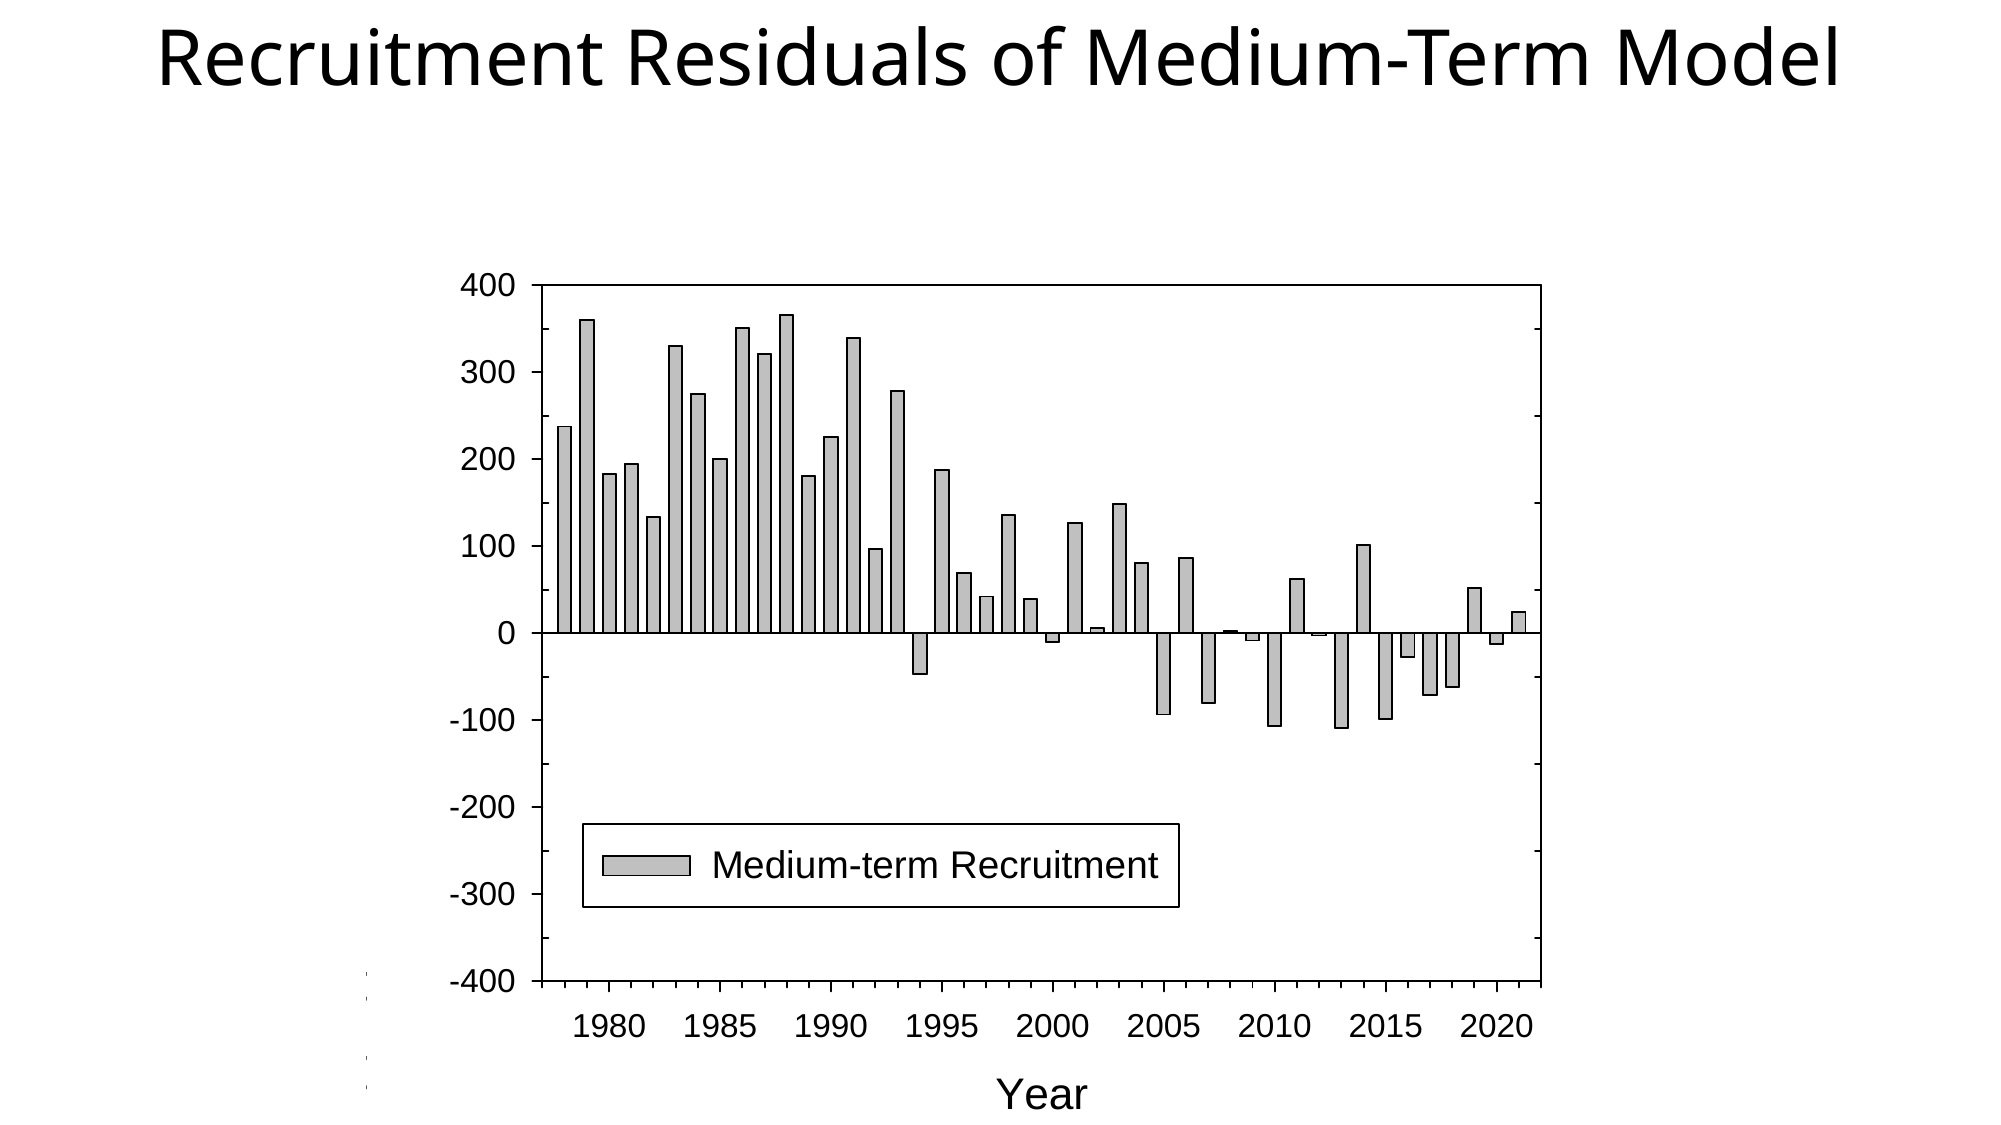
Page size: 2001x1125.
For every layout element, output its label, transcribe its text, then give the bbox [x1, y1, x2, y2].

title Recruitment Residuals of Medium-Term Model [137, 0, 1863, 121]
picture [366, 177, 1599, 1125]
